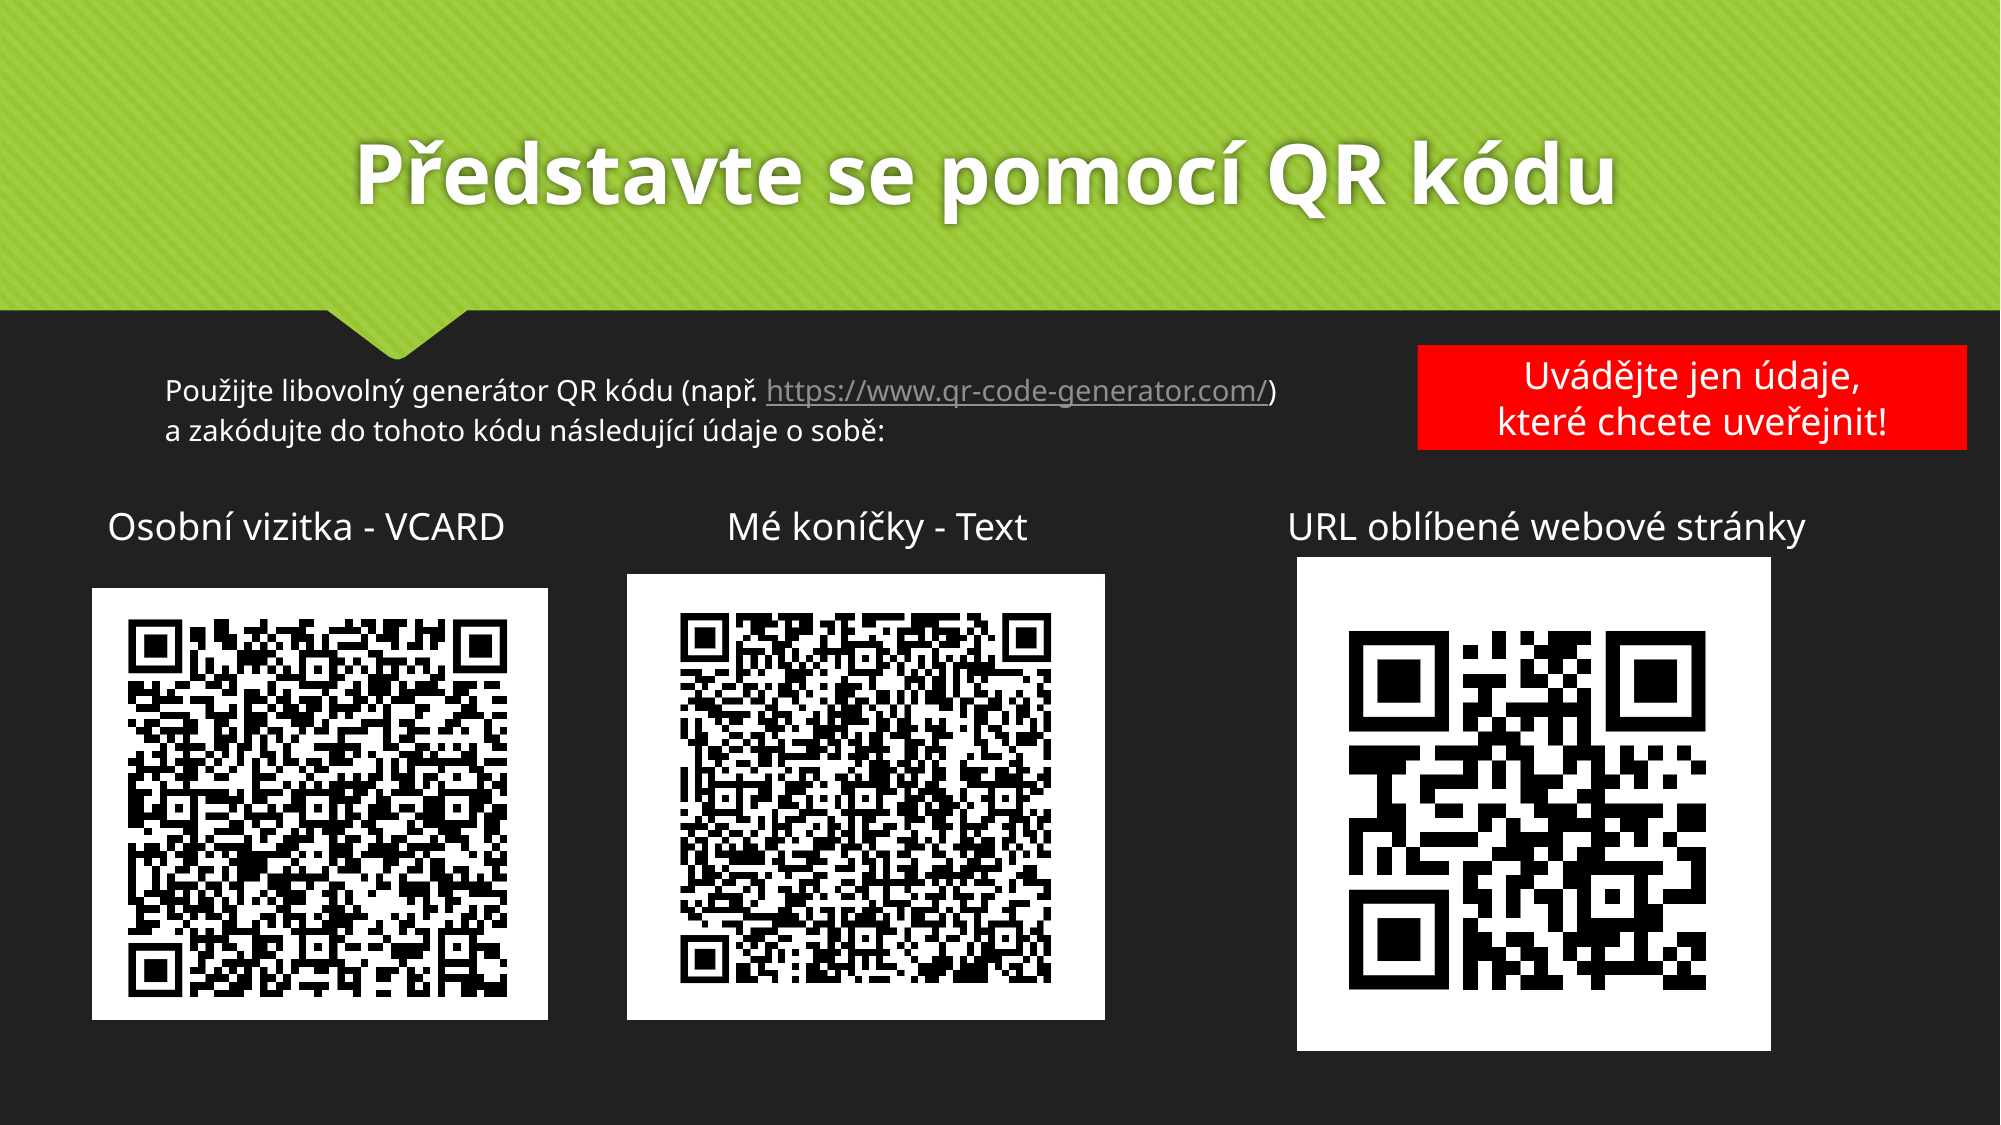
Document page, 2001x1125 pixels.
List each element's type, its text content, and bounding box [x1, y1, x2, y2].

text_box Použijte libovolný generátor QR kódu (např. https://www.qr-code-generator.com/) a zakódujte do tohoto kódu následující údaje o sobě: [149, 365, 1851, 455]
picture [626, 574, 1105, 1021]
text_box Osobní vizitka - VCARD [92, 495, 643, 556]
text_box Uvádějte jen údaje, které chcete uveřejnit! [1417, 345, 1968, 450]
picture [92, 587, 548, 1021]
picture [1296, 557, 1771, 1051]
title Představte se pomocí QR kódu [38, 69, 1936, 229]
text_box Mé koníčky - Text [711, 495, 1262, 556]
text_box URL oblíbené webové stránky [1272, 495, 1952, 556]
